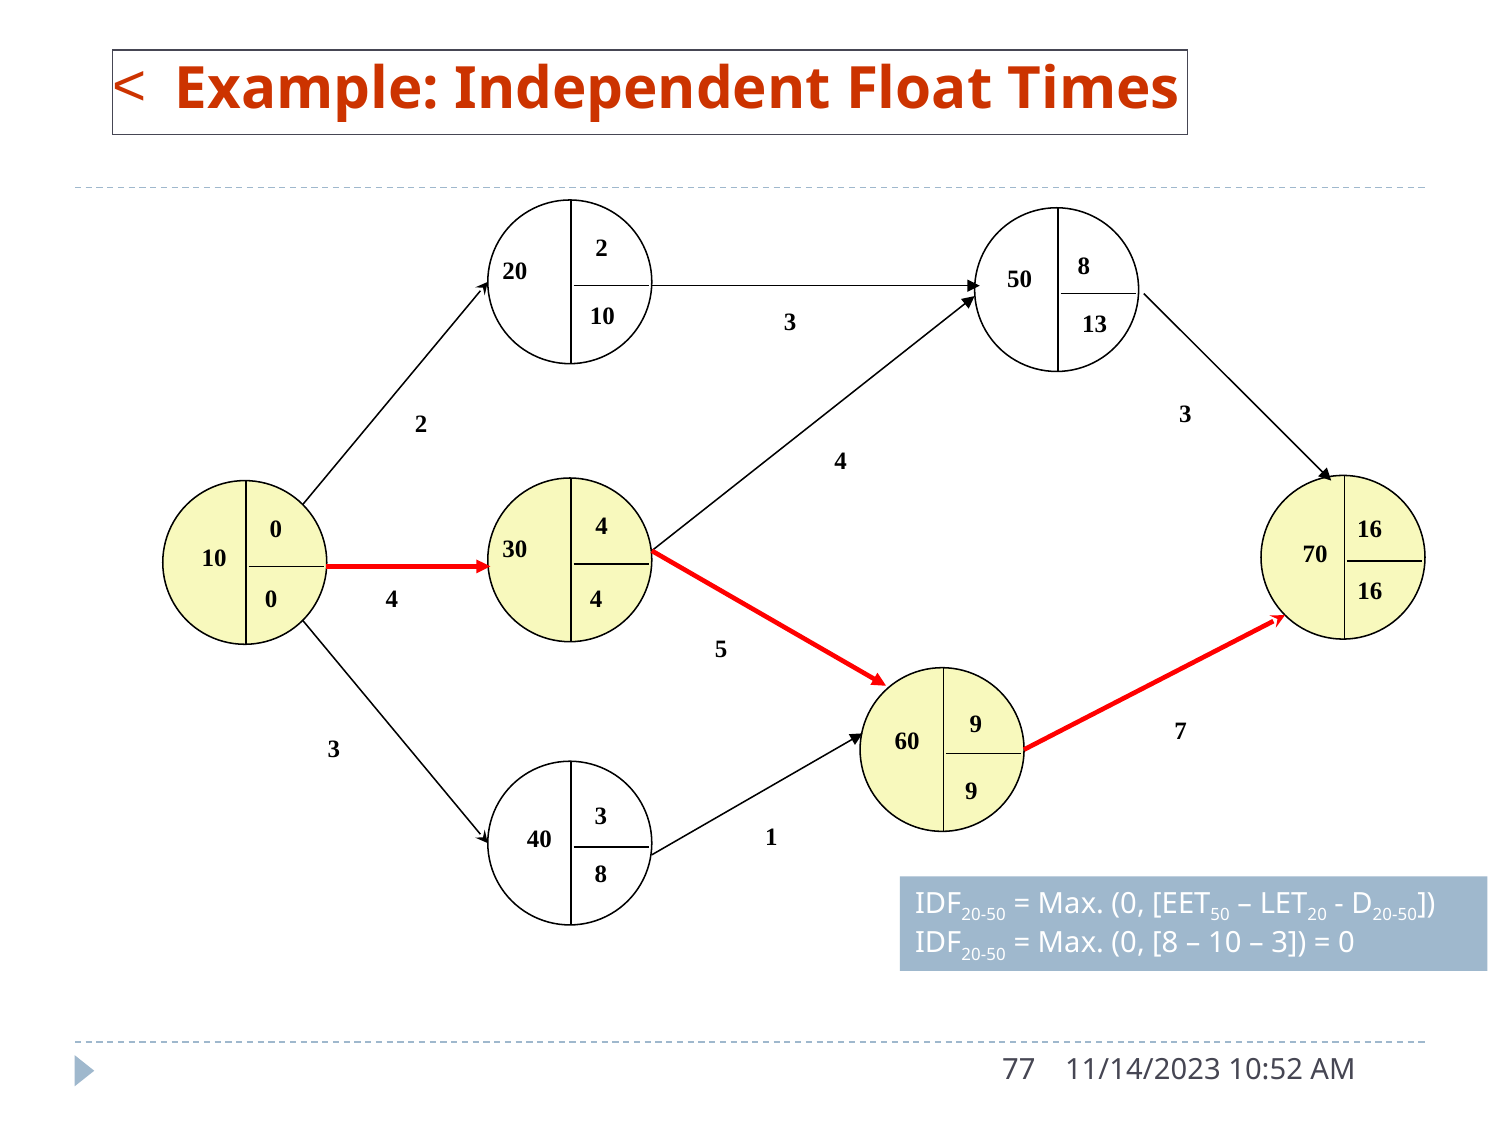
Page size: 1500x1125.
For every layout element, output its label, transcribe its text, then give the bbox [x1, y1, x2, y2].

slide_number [1051, 1042, 1426, 1103]
text_box IDF20-50 = Max. (0, [EET50 – LET20 - D20-50]) IDF20-50 = Max. (0, [8 – 10 – 3]) = 0 [899, 876, 1488, 971]
slide_number 77 [475, 1042, 1051, 1103]
text_box Example: Independent Float Times [112, 50, 1188, 135]
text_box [162, 199, 1426, 926]
